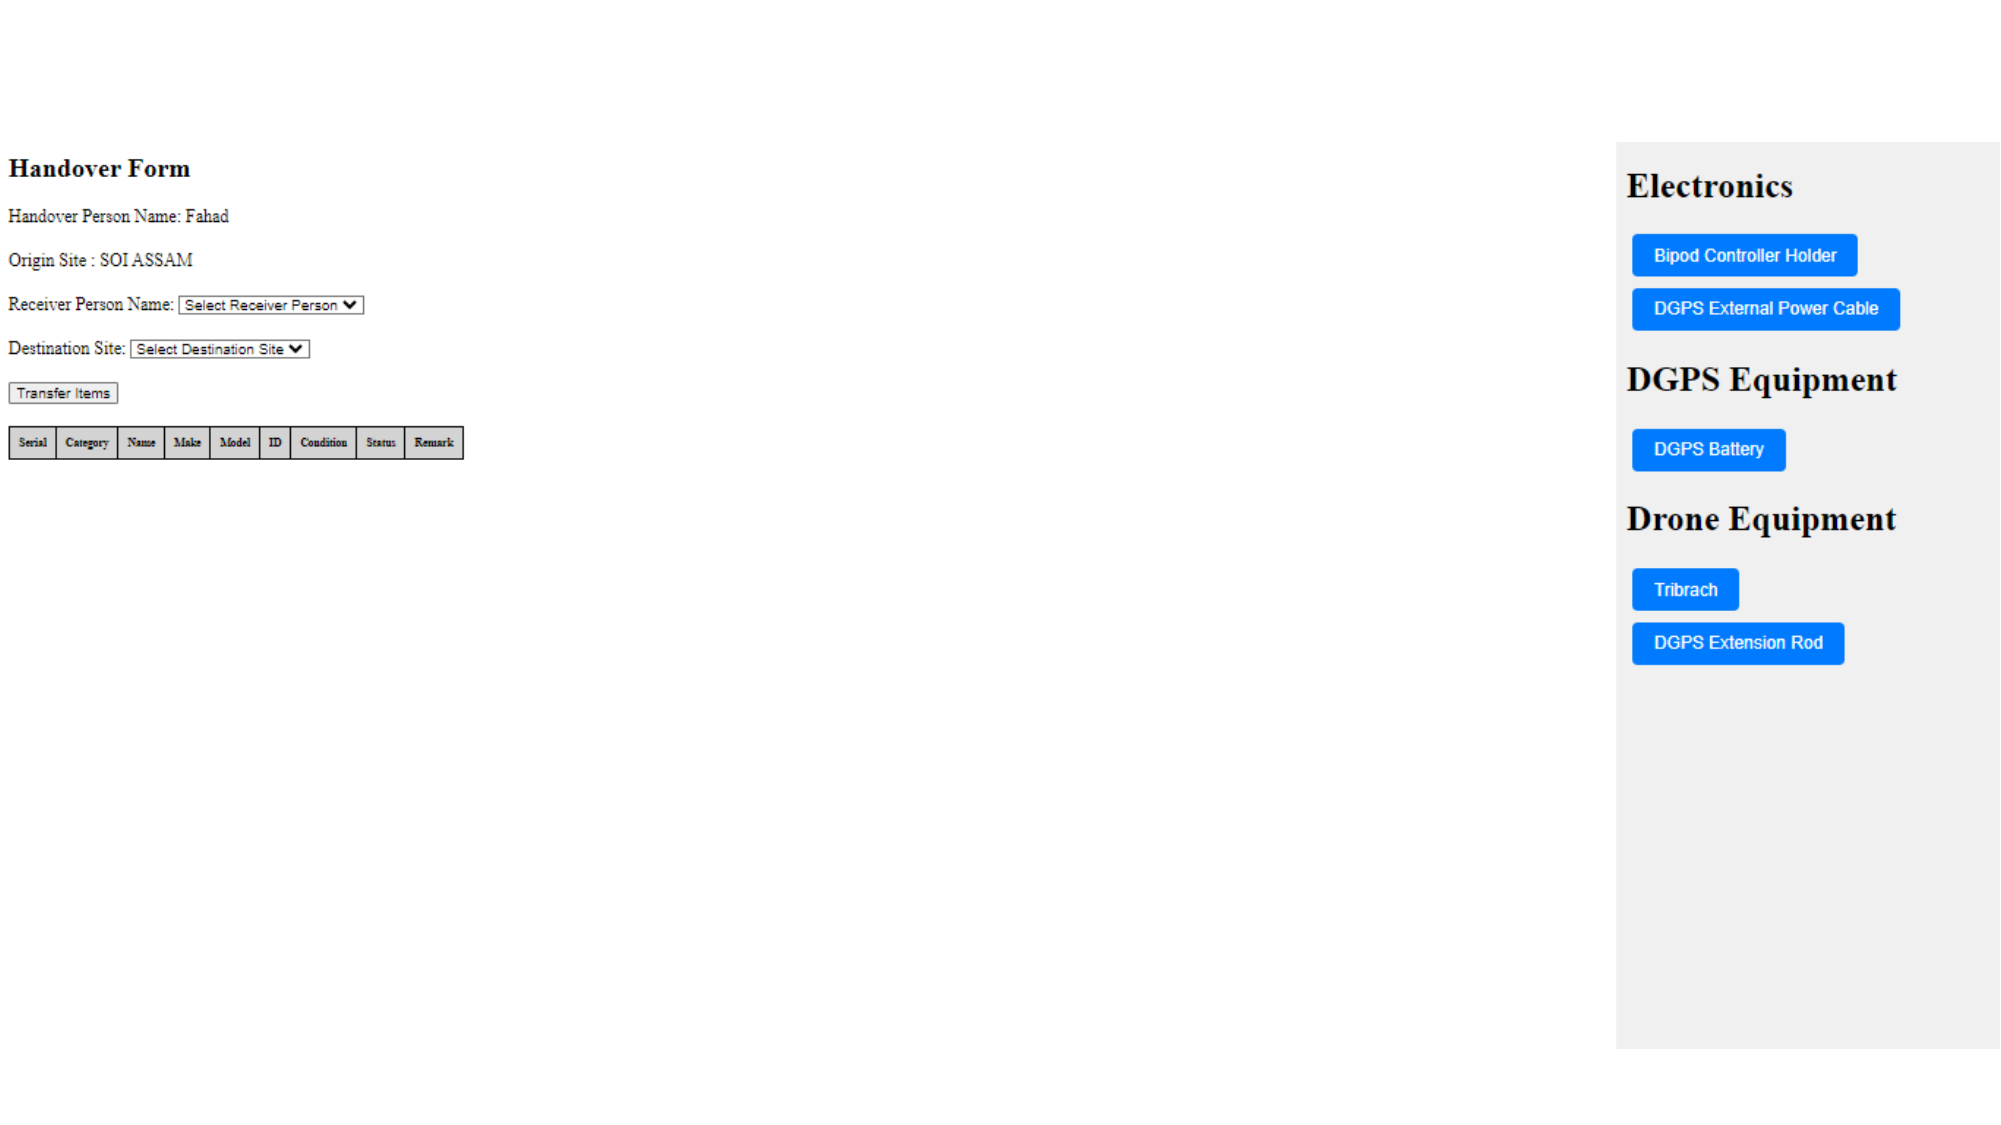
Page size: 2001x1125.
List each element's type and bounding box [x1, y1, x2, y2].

picture [0, 142, 2000, 1049]
